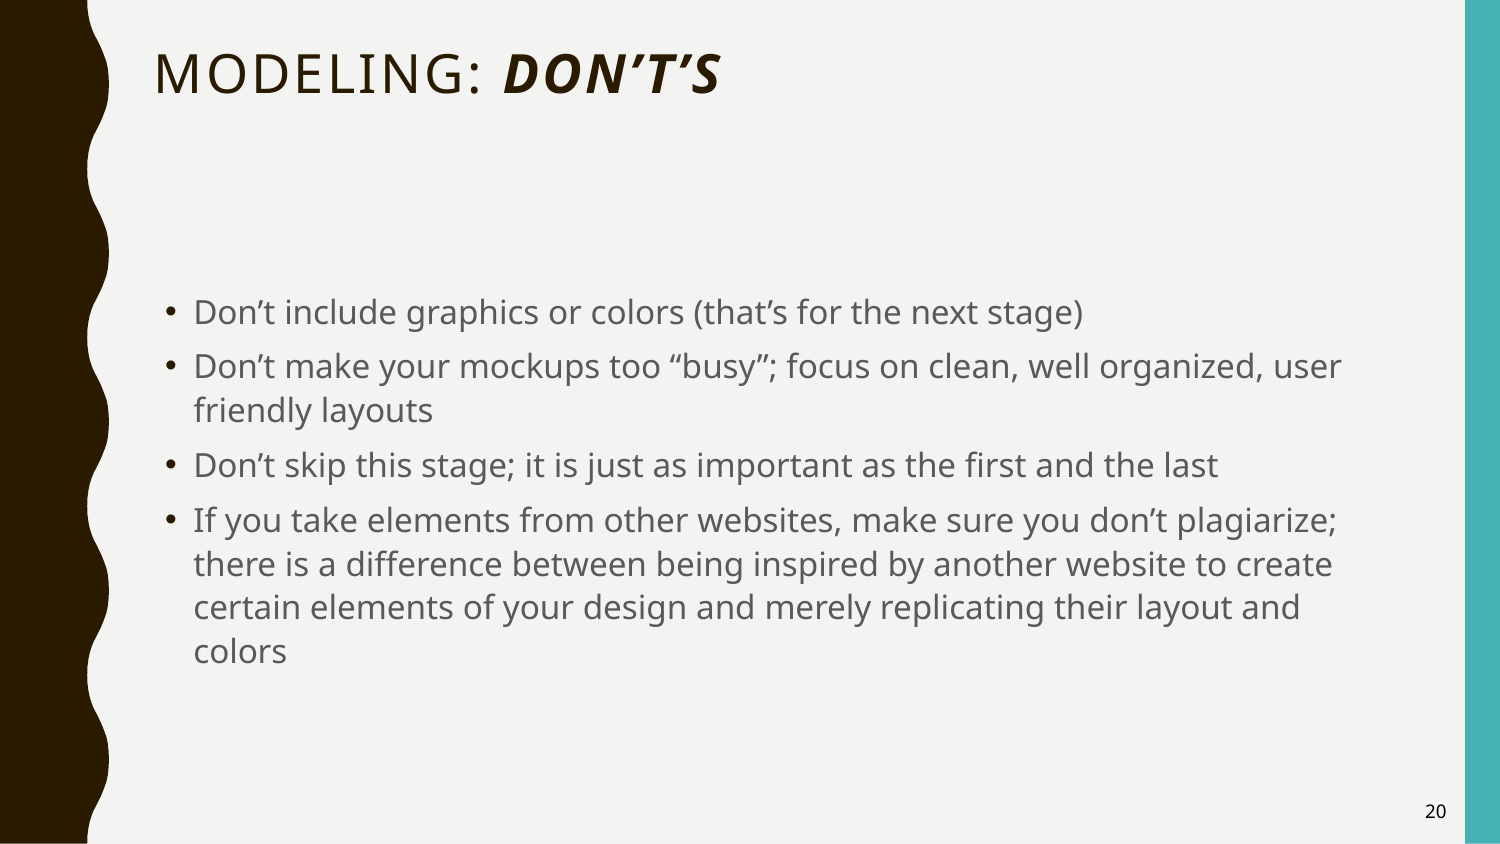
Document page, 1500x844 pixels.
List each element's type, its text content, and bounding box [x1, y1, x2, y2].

text_box 20 [1420, 795, 1452, 828]
list Don’t include graphics or colors (that’s for the next stage) Don’t make your mockups too “busy”; focus on clean, well organized, user friendly layouts Don’t skip this stage; it is just as important as the first and the last If you take elements from other websites, make sure you don’t plagiarize; there is a difference between being inspired by another website to create certain elements of your design and merely replicating their layout and colors [154, 281, 1407, 724]
title Modeling: Don’t’s [154, 47, 1407, 231]
